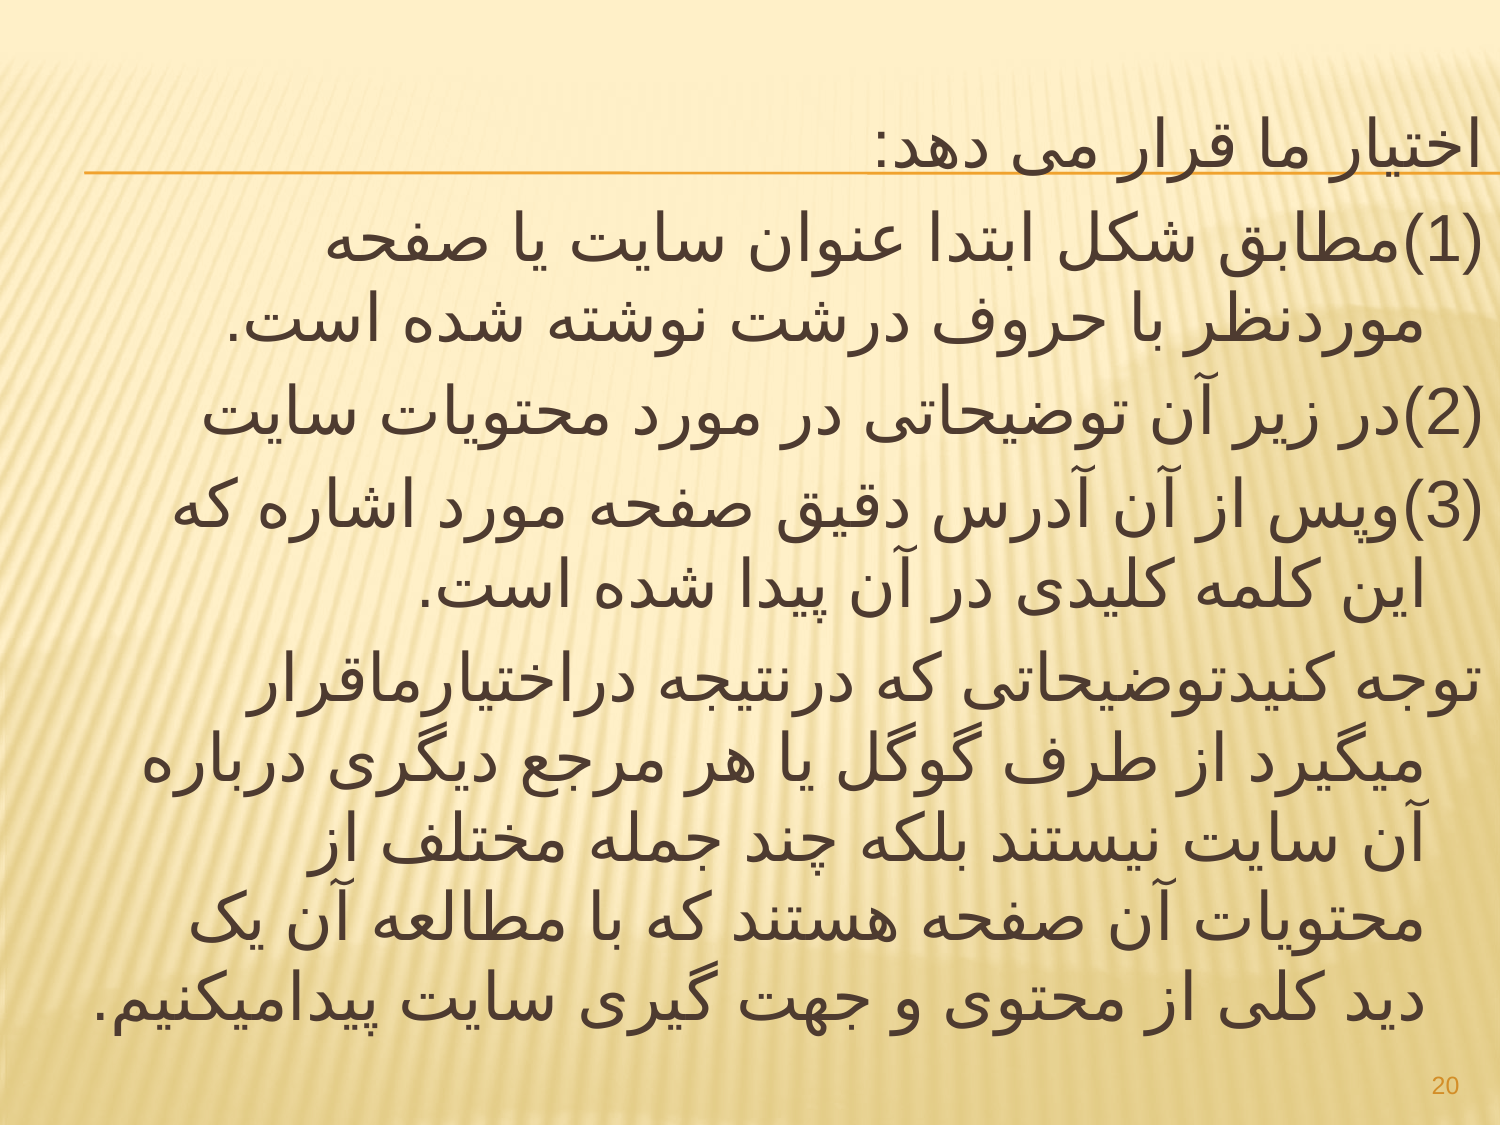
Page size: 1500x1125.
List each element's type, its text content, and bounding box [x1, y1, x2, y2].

list اختیار ما قرار می دهد: (1)مطابق شکل ابتدا عنوان سایت یا صفحه موردنظر با حروف درشت نوشته شده است. (2)در زیر آن توضیحاتی در مورد محتویات سایت (3)وپس از آن آدرس دقیق صفحه مورد اشاره که این کلمه کلیدی در آن پیدا شده است. توجه کنیدتوضیحاتی که درنتیجه دراختیارماقرار میگیرد از طرف گوگل یا هر مرجع دیگری درباره آن سایت نیستند بلکه چند جمله مختلف از محتویات آن صفحه هستند که با مطالعه آن یک دید کلی از محتوی و جهت گیری سایت پیدامیکنیم. [74, 93, 1500, 1079]
slide_number 20 [1350, 1061, 1475, 1103]
